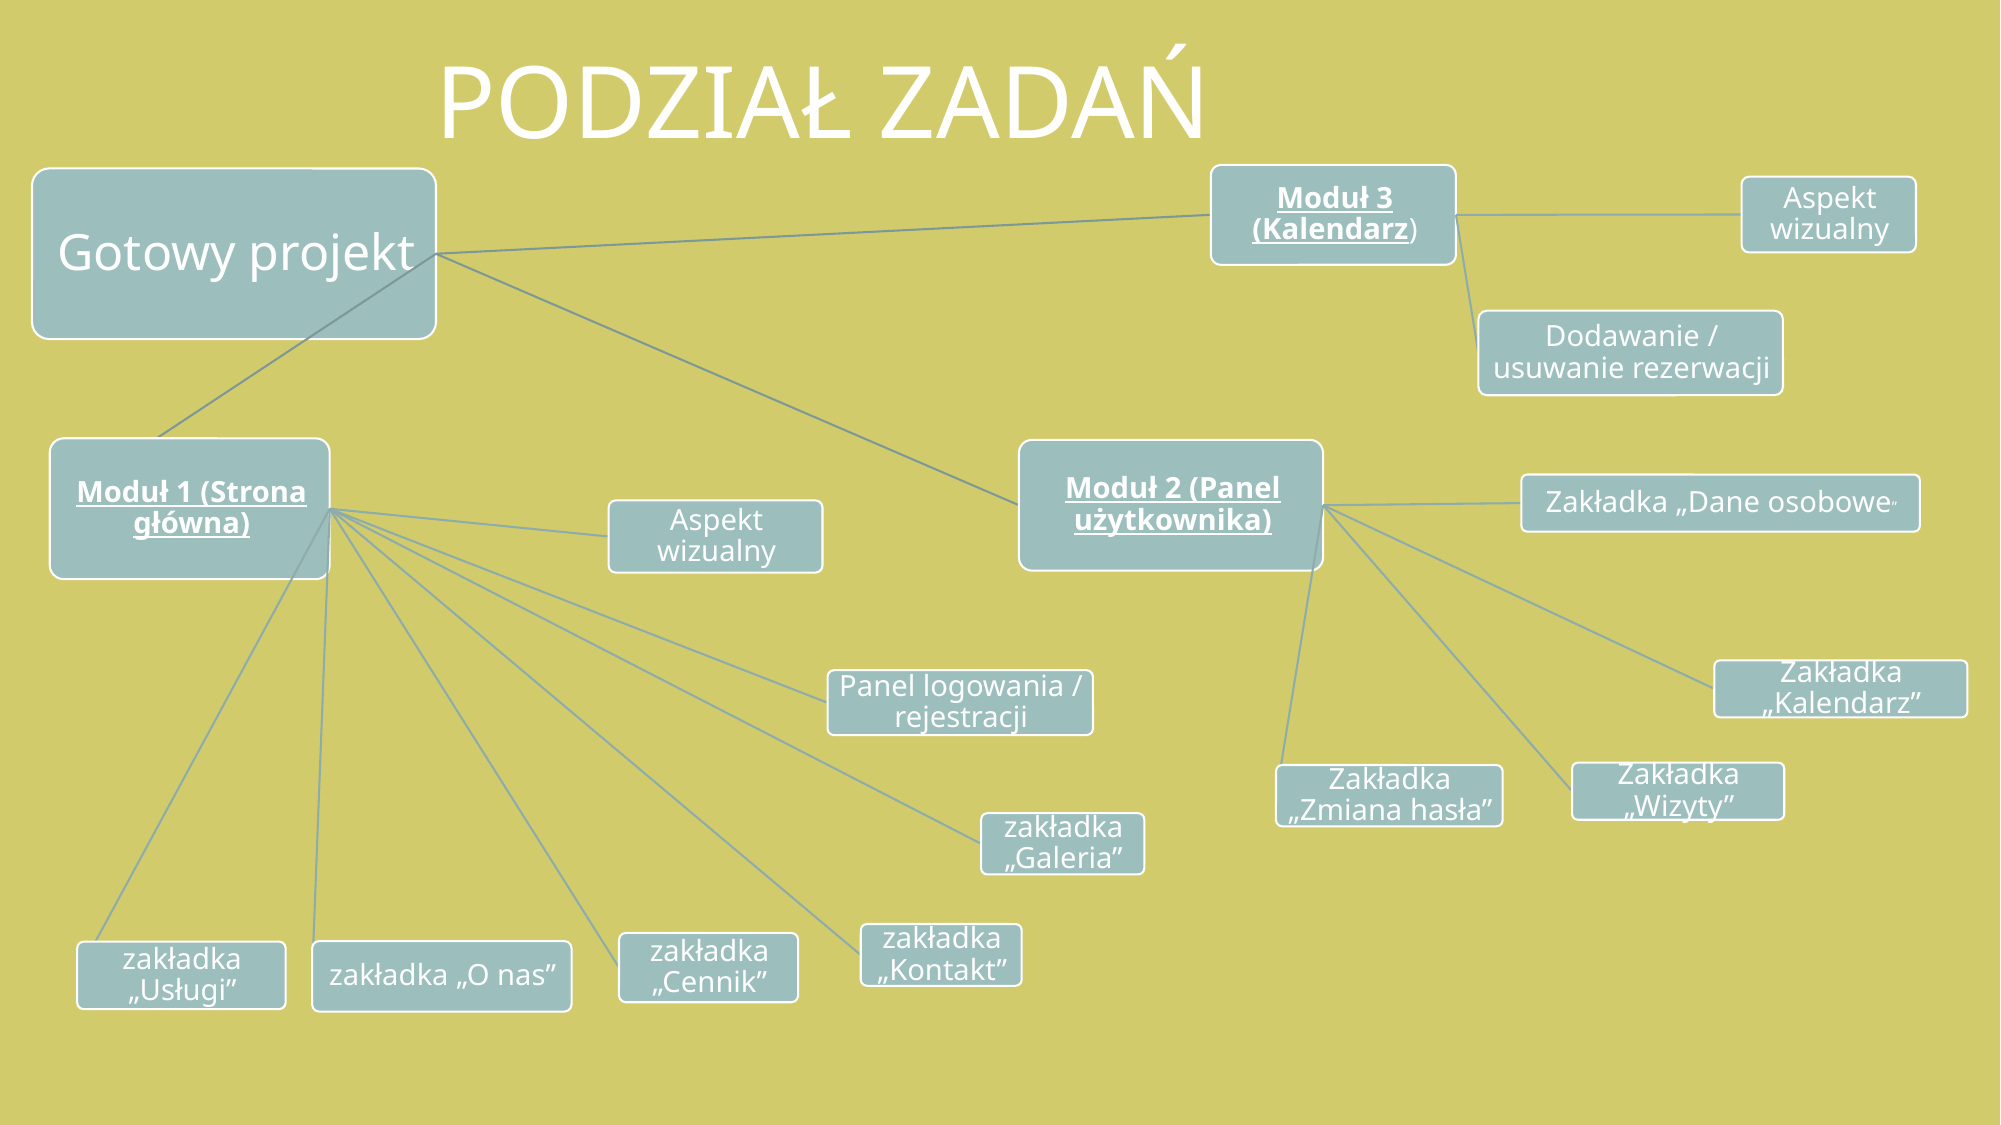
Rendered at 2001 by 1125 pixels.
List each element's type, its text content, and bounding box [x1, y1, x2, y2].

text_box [31, 130, 1968, 1096]
subtitle PODZIAŁ ZADAŃ [265, 30, 1382, 130]
